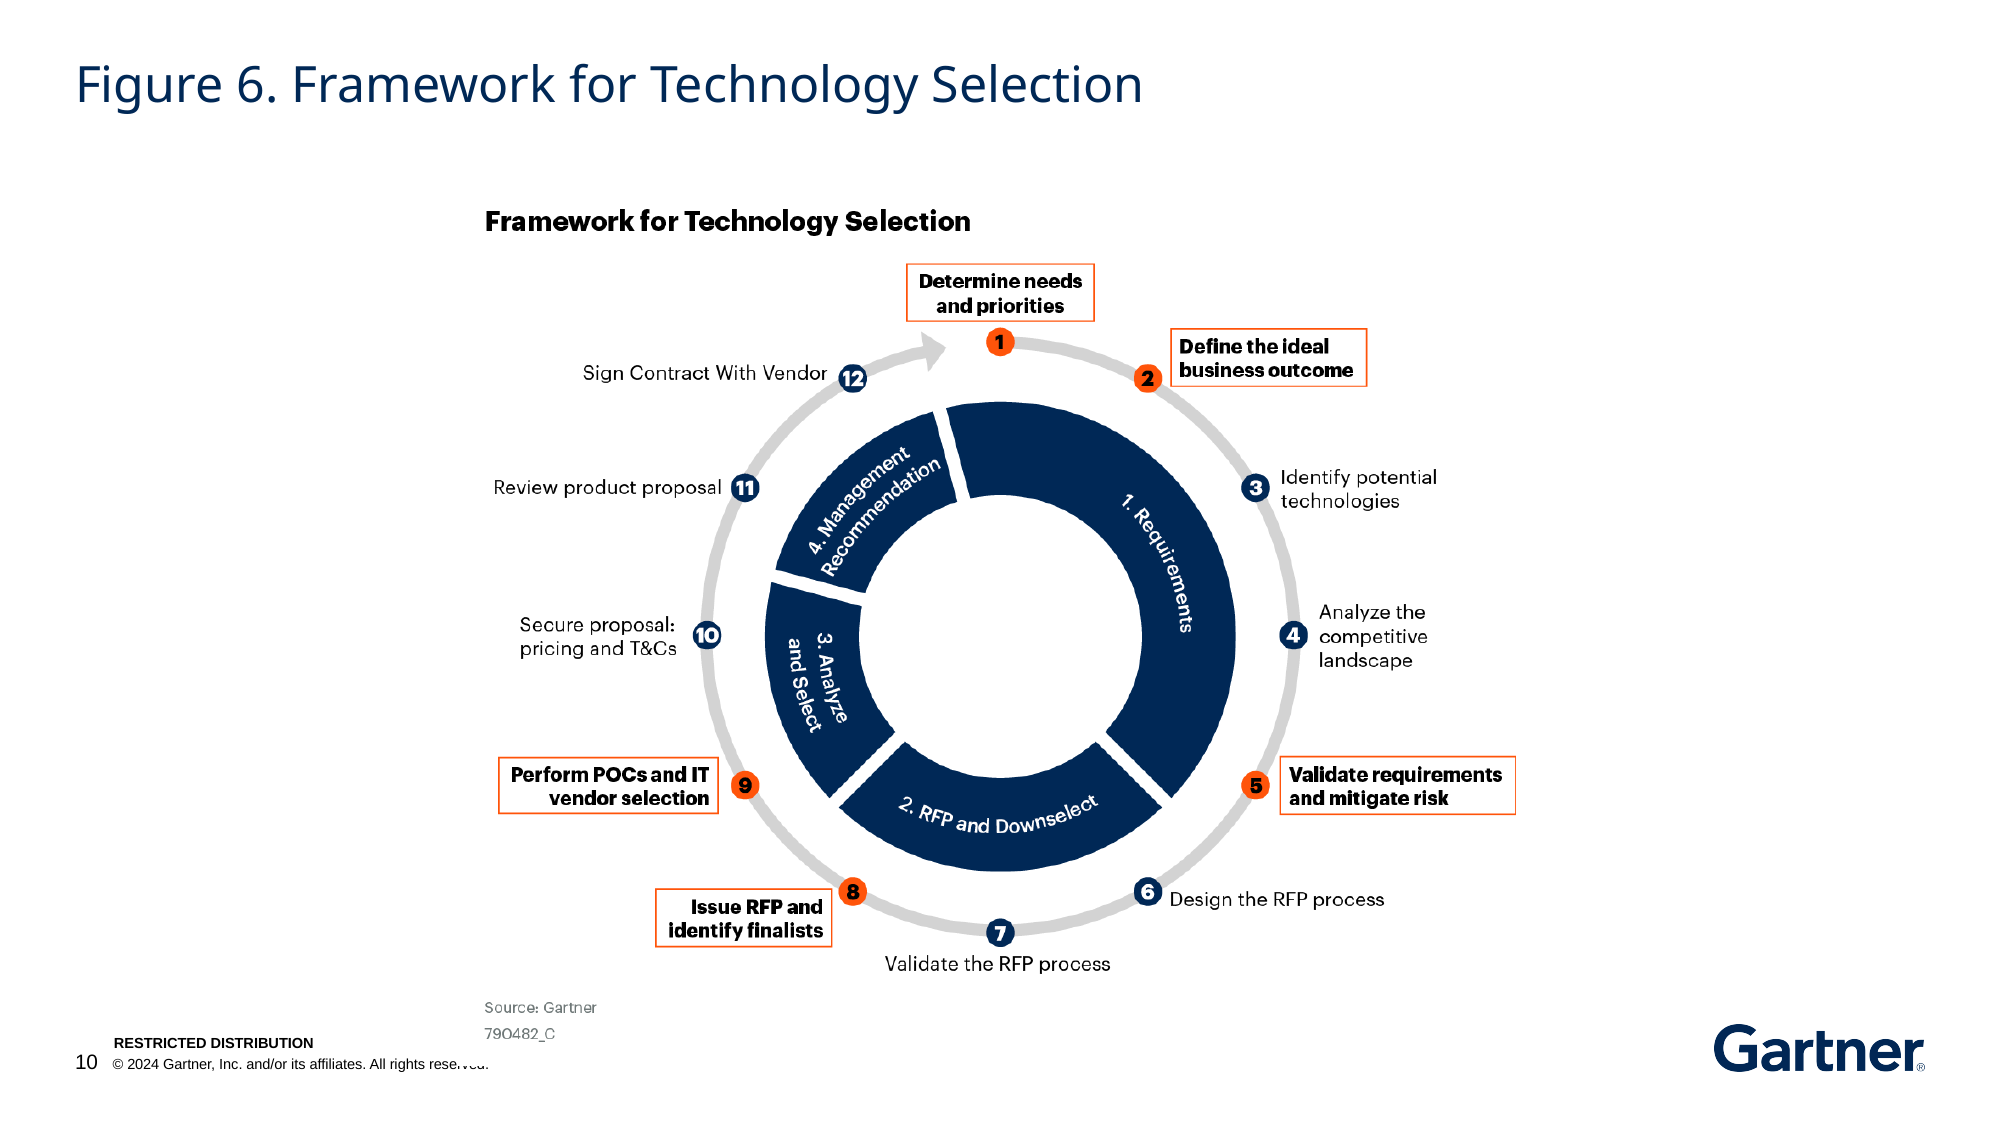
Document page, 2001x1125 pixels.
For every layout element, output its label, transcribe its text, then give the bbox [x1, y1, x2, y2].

picture [1714, 1024, 1925, 1072]
picture [457, 181, 1543, 1066]
title Figure 6. Framework for Technology Selection [75, 59, 1925, 134]
